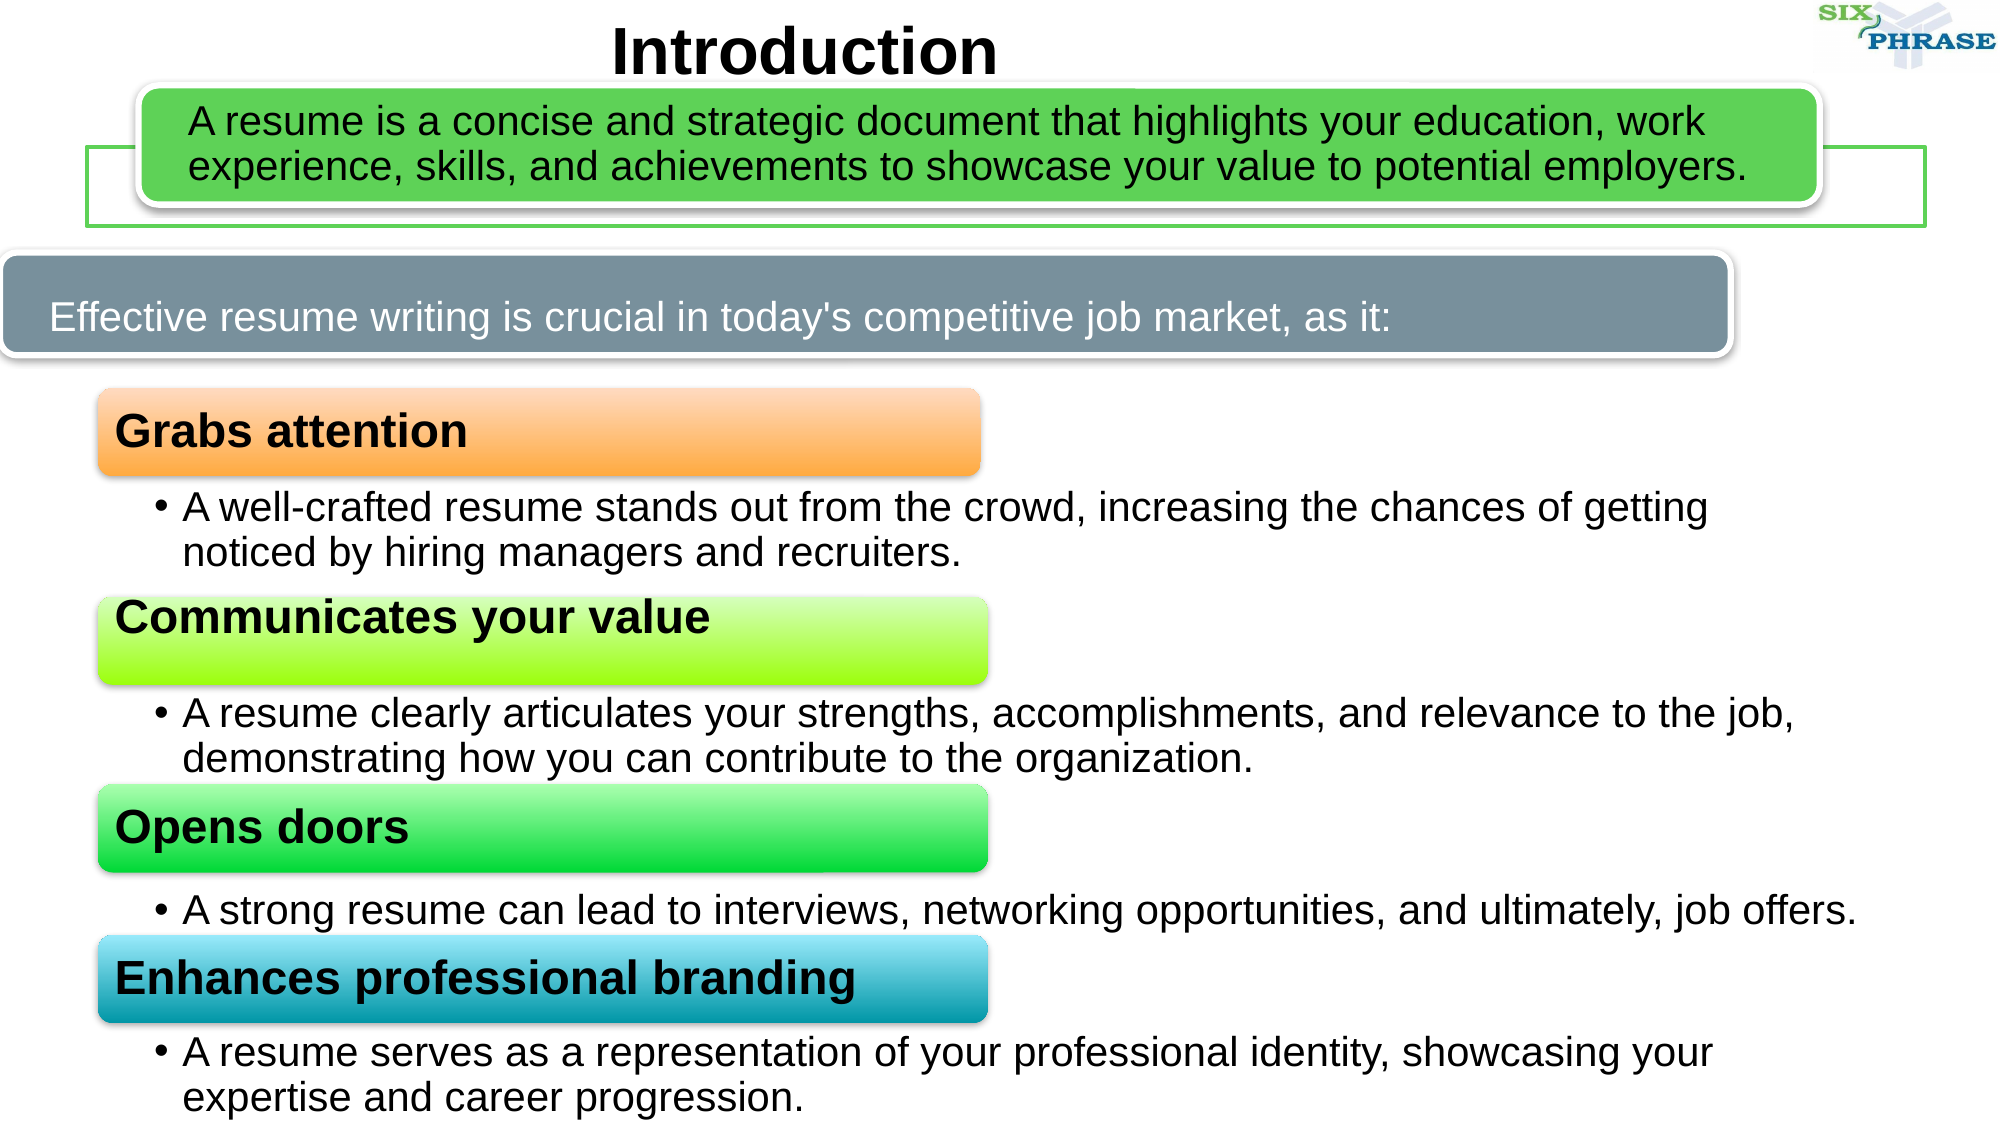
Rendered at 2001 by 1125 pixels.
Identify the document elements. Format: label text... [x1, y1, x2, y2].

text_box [138, 85, 1821, 205]
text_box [97, 783, 988, 873]
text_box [97, 883, 1962, 954]
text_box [0, 252, 1731, 365]
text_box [97, 480, 1866, 623]
text_box [85, 145, 1927, 228]
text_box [97, 577, 988, 685]
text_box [97, 1025, 1866, 1125]
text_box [97, 934, 988, 1024]
picture [1813, 0, 2000, 73]
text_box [97, 387, 981, 477]
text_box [97, 686, 1866, 799]
text_box Introduction [596, 0, 1476, 76]
